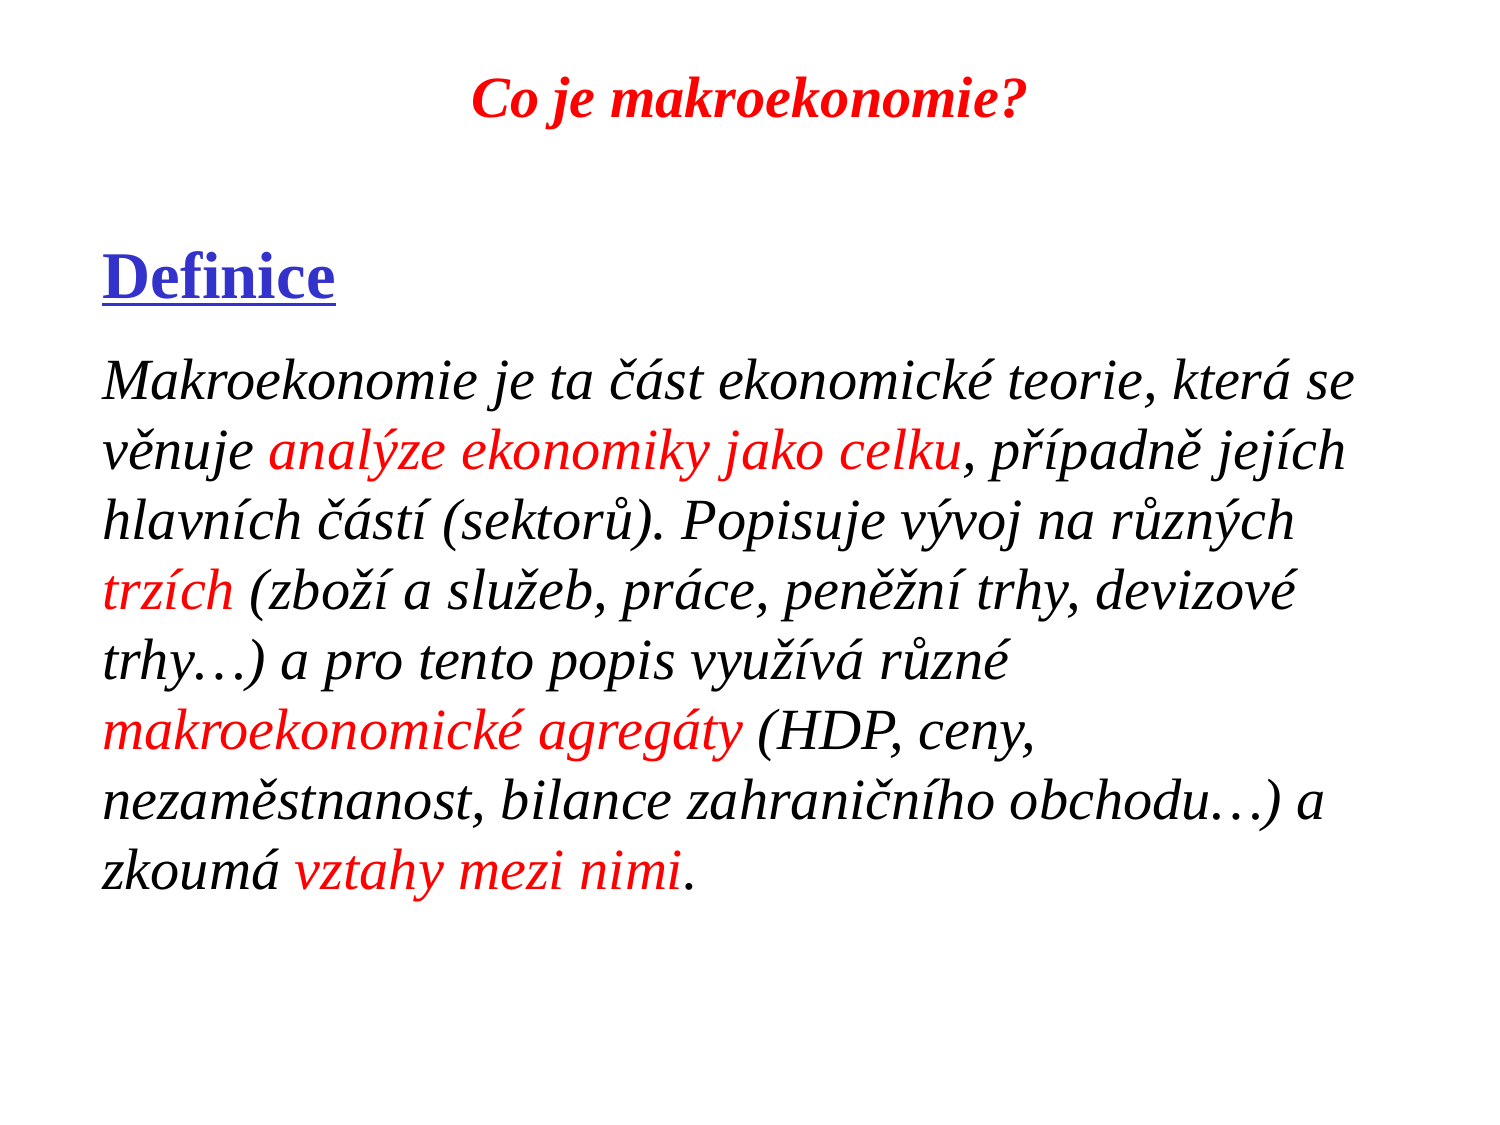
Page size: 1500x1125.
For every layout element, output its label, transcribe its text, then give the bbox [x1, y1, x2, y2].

text_box Definice Makroekonomie je ta část ekonomické teorie, která se věnuje analýze ekonomiky jako celku, případně jejích hlavních částí (sektorů). Popisuje vývoj na různých trzích (zboží a služeb, práce, peněžní trhy, devizové trhy…) a pro tento popis využívá různé makroekonomické agregáty (HDP, ceny, nezaměstnanost, bilance zahraničního obchodu…) a zkoumá vztahy mezi nimi. [87, 224, 1375, 909]
text_box Co je makroekonomie? [112, 0, 1388, 188]
